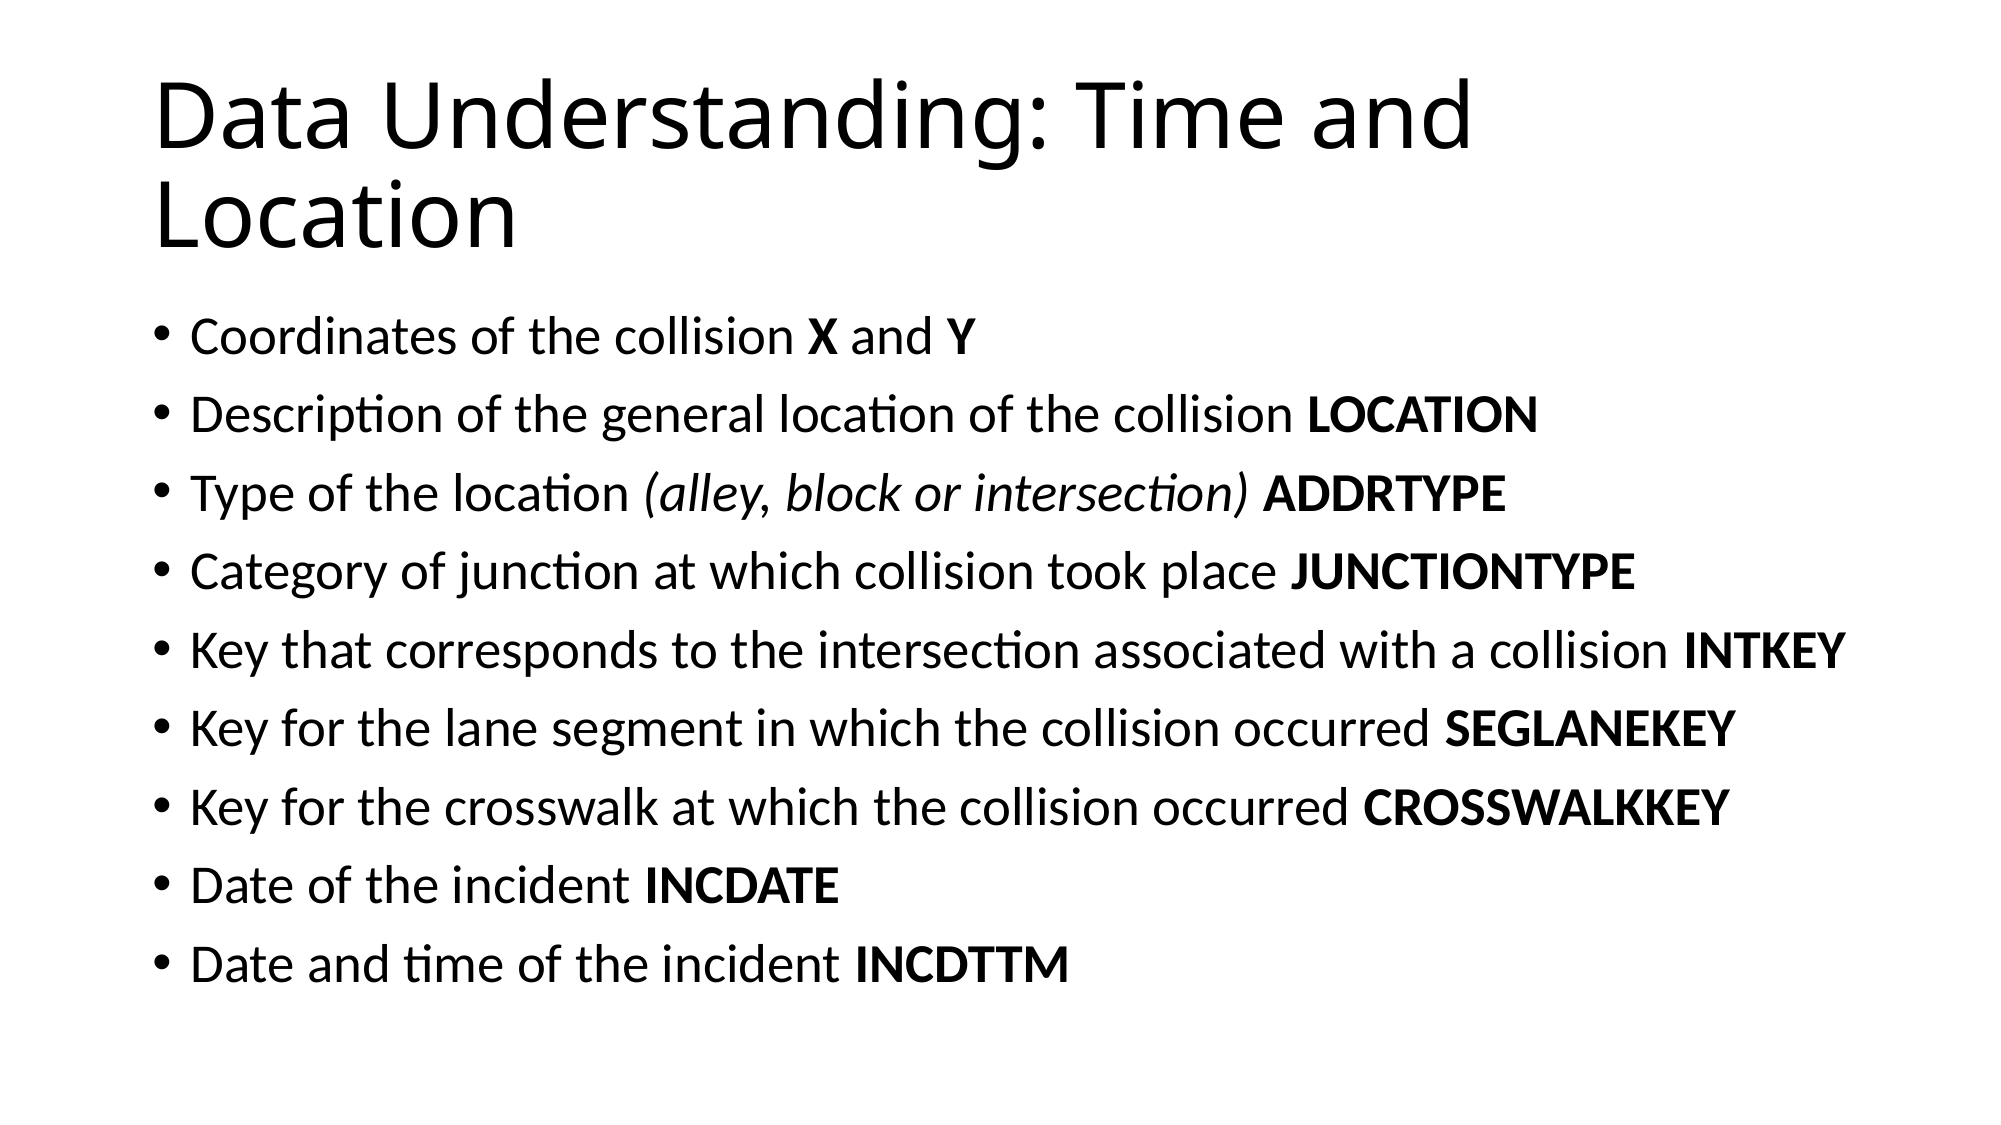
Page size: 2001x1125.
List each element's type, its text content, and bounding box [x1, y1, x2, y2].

title Data Understanding: Time and Location [137, 59, 1863, 278]
list Coordinates of the collision X and Y Description of the general location of the collision LOCATION Type of the location (alley, block or intersection) ADDRTYPE Category of junction at which collision took place JUNCTIONTYPE Key that corresponds to the intersection associated with a collision INTKEY Key for the lane segment in which the collision occurred SEGLANEKEY Key for the crosswalk at which the collision occurred CROSSWALKKEY Date of the incident INCDATE Date and time of the incident INCDTTM [137, 299, 1863, 1014]
